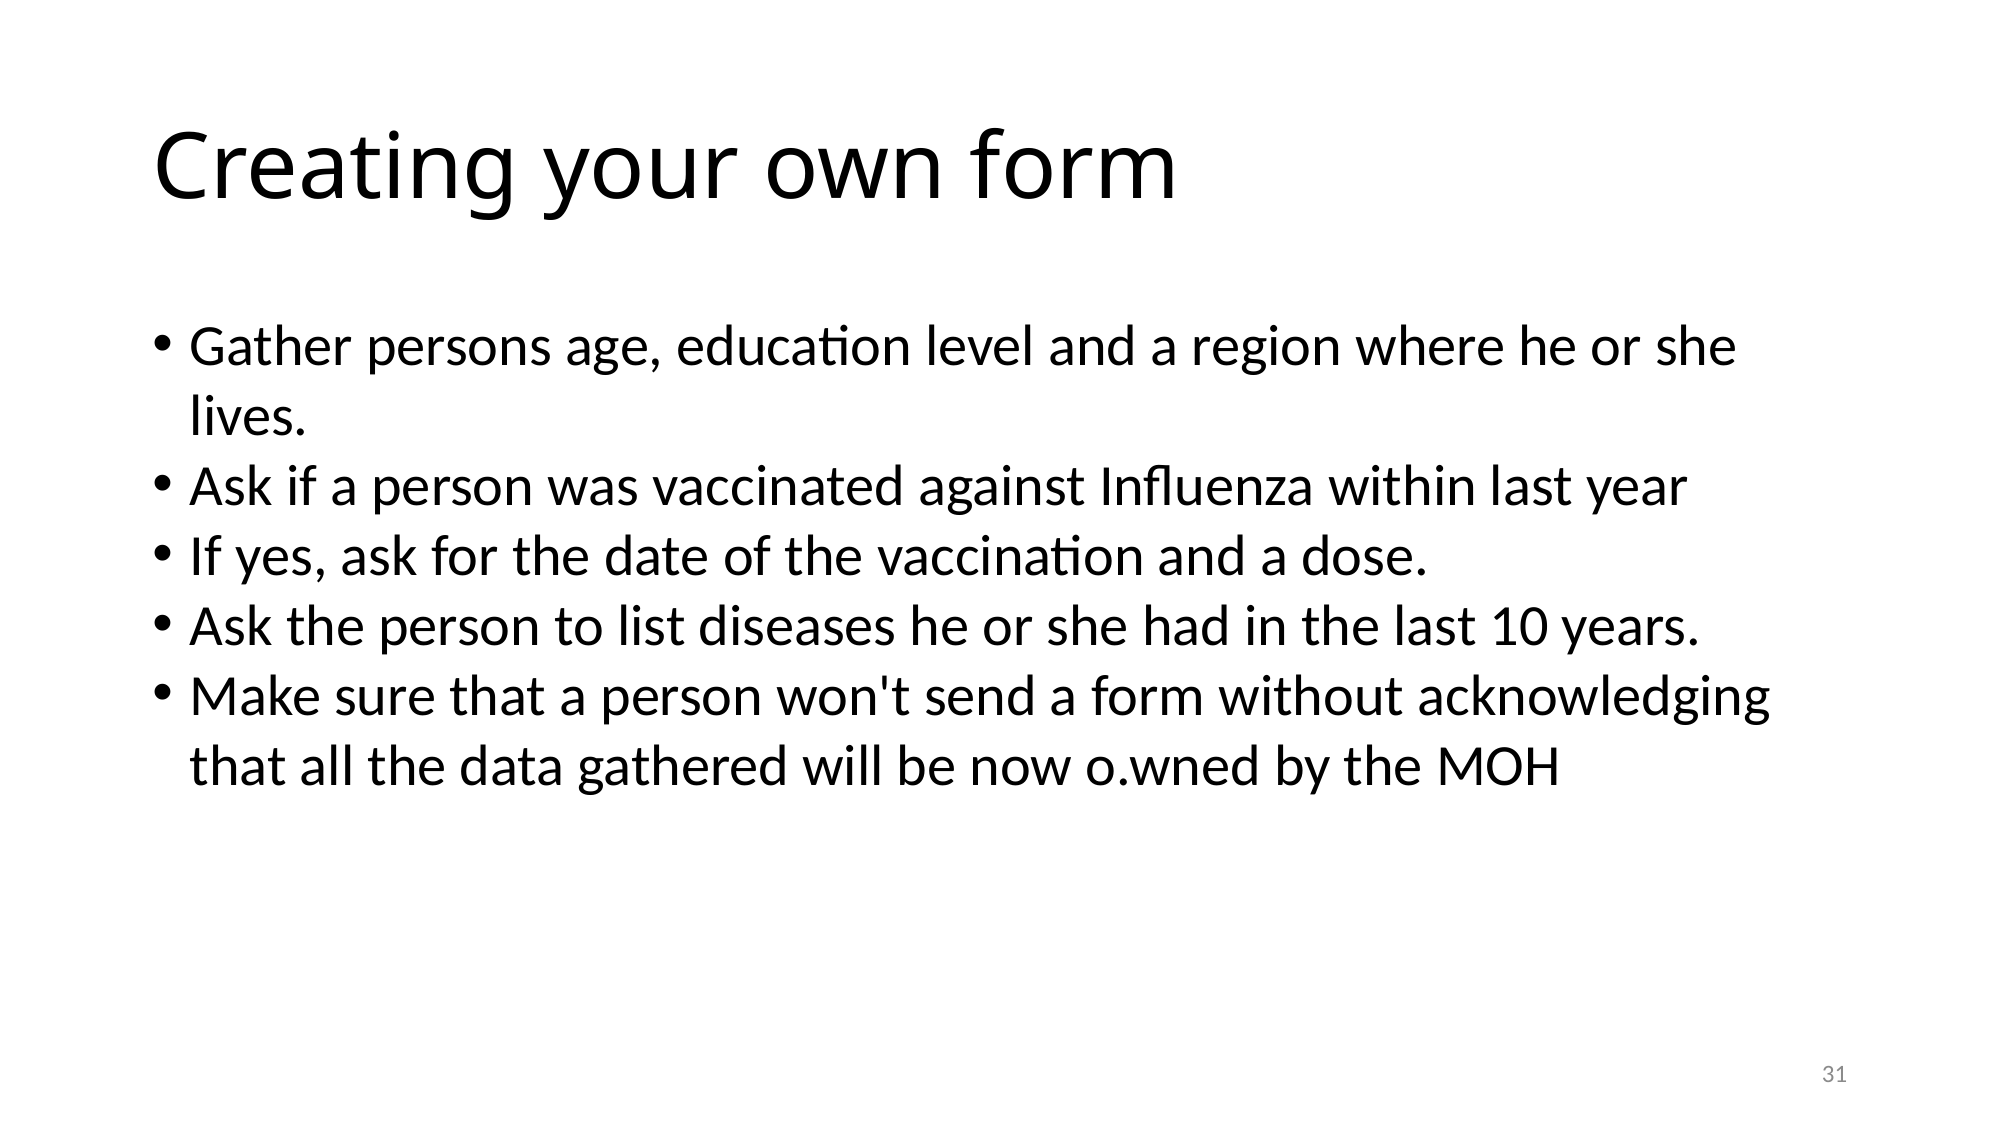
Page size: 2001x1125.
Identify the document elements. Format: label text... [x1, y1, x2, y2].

slide_number 31 [1412, 1042, 1863, 1103]
list Gather persons age, education level and a region where he or she lives. Ask if a person was vaccinated against Influenza within last year If yes, ask for the date of the vaccination and a dose. Ask the person to list diseases he or she had in the last 10 years. Make sure that a person won't send a form without acknowledging that all the data gathered will be now o.wned by the MOH [137, 299, 1863, 1014]
title Creating your own form [137, 59, 1863, 278]
